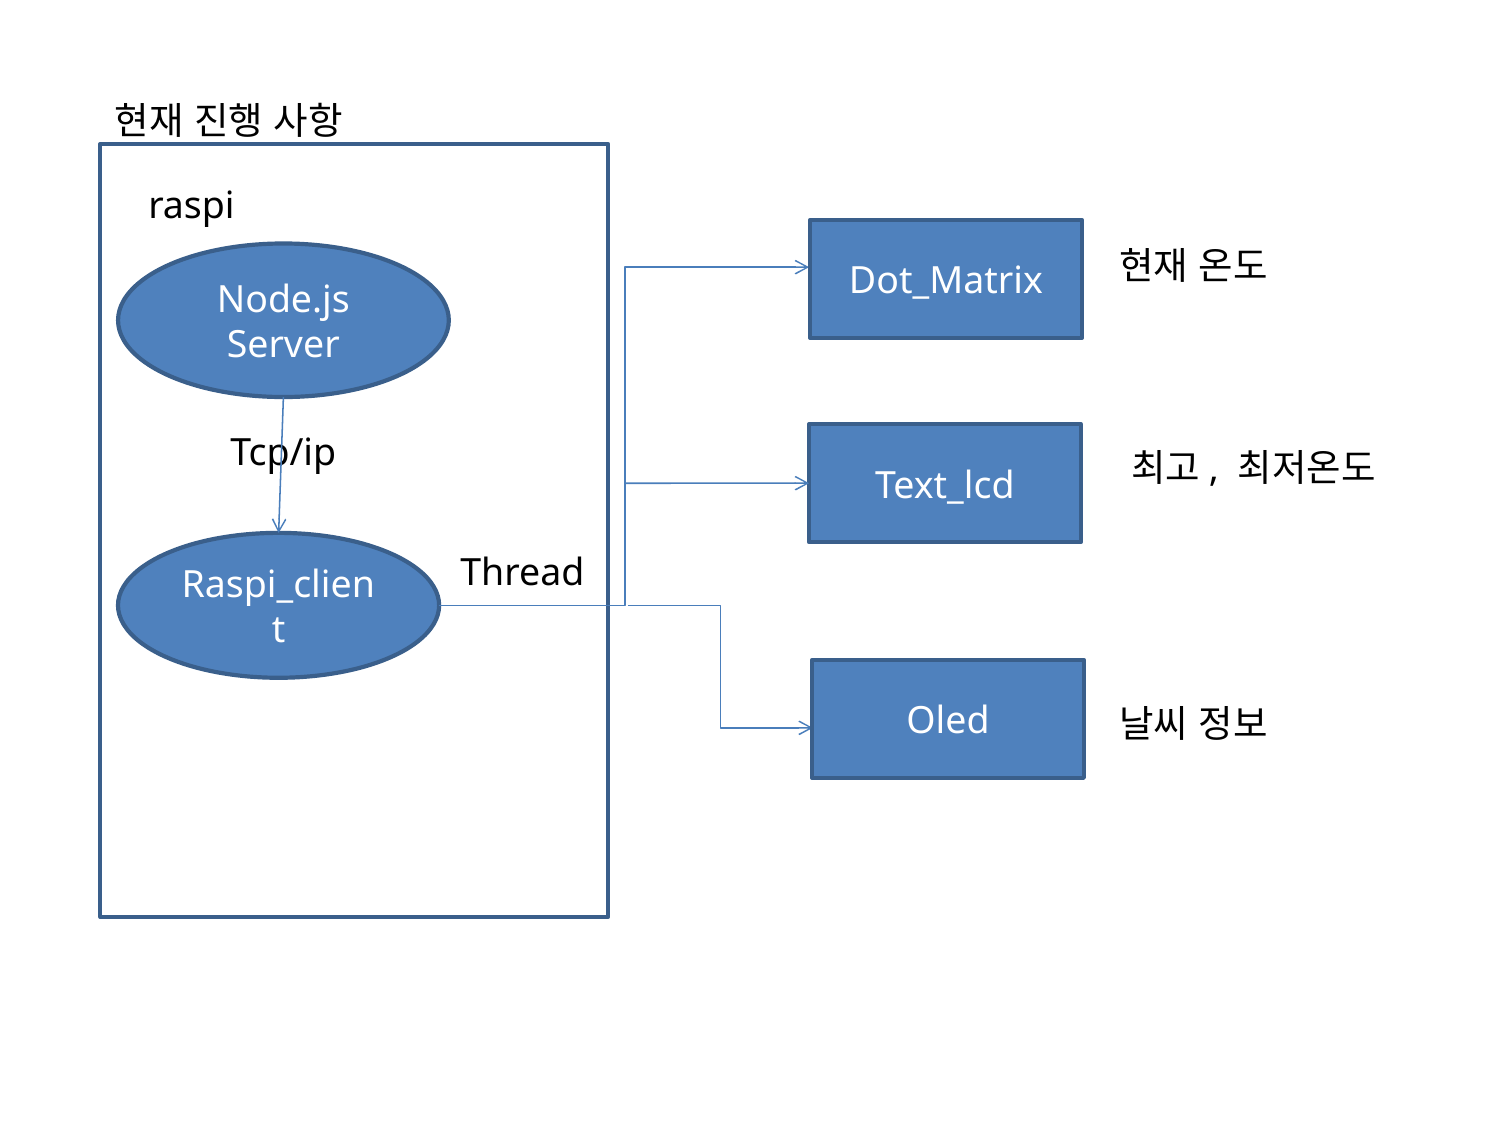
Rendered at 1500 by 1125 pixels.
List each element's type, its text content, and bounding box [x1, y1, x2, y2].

text_box Text_lcd [814, 422, 1083, 544]
text_box [98, 142, 610, 919]
text_box 현재 온도 [1104, 234, 1365, 295]
text_box Tcp/ip [289, 420, 352, 481]
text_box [438, 266, 810, 606]
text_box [278, 396, 284, 534]
text_box 최고, 최저온도 [1116, 436, 1447, 496]
text_box Oled [810, 658, 1086, 780]
text_box 날씨 정보 [1104, 692, 1341, 753]
text_box Raspi_client [115, 530, 440, 680]
text_box raspi [133, 173, 250, 234]
text_box 현재 진행 사항 [100, 89, 467, 142]
text_box Tcp/ip [215, 420, 273, 481]
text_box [627, 605, 813, 729]
text_box Dot_Matrix [808, 218, 1084, 340]
